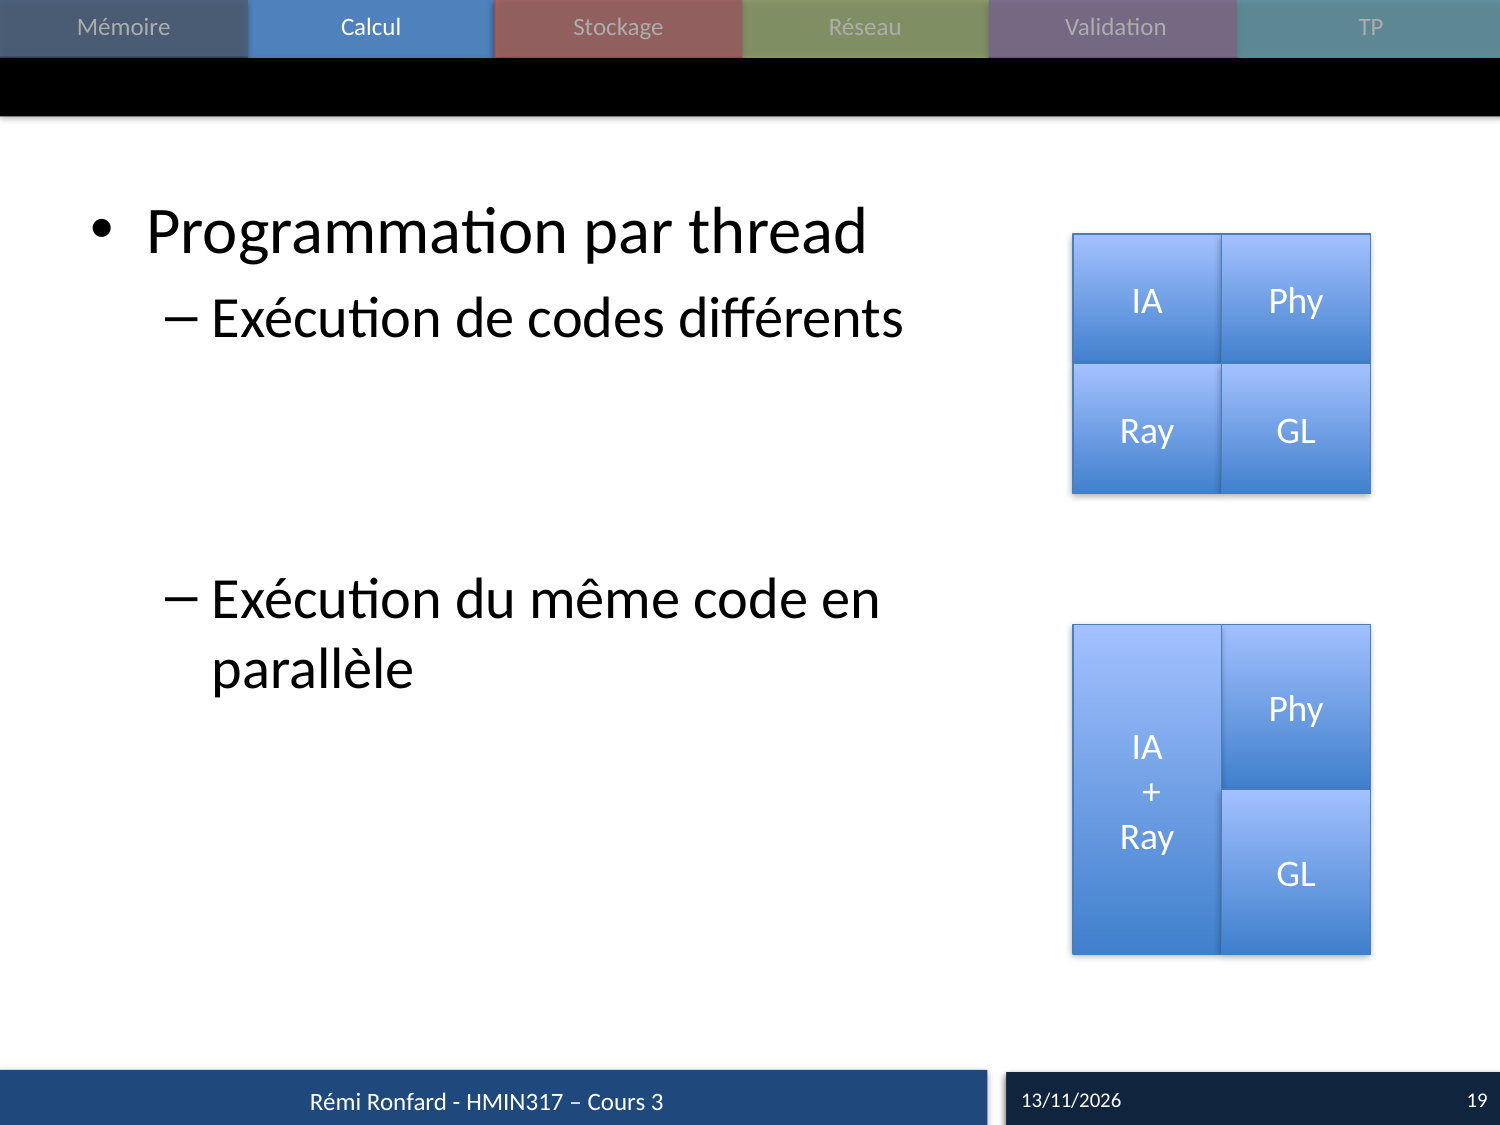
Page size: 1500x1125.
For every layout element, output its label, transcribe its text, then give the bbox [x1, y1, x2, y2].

footer Rémi Ronfard - HMIN317 – Cours 3 [0, 1072, 988, 1125]
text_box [1072, 624, 1371, 955]
slide_number 19 [1152, 1071, 1500, 1125]
list Programmation par thread Exécution de codes différents Exécution du même code en parallèle [75, 179, 945, 1005]
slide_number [1006, 1070, 1153, 1125]
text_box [1072, 233, 1371, 494]
